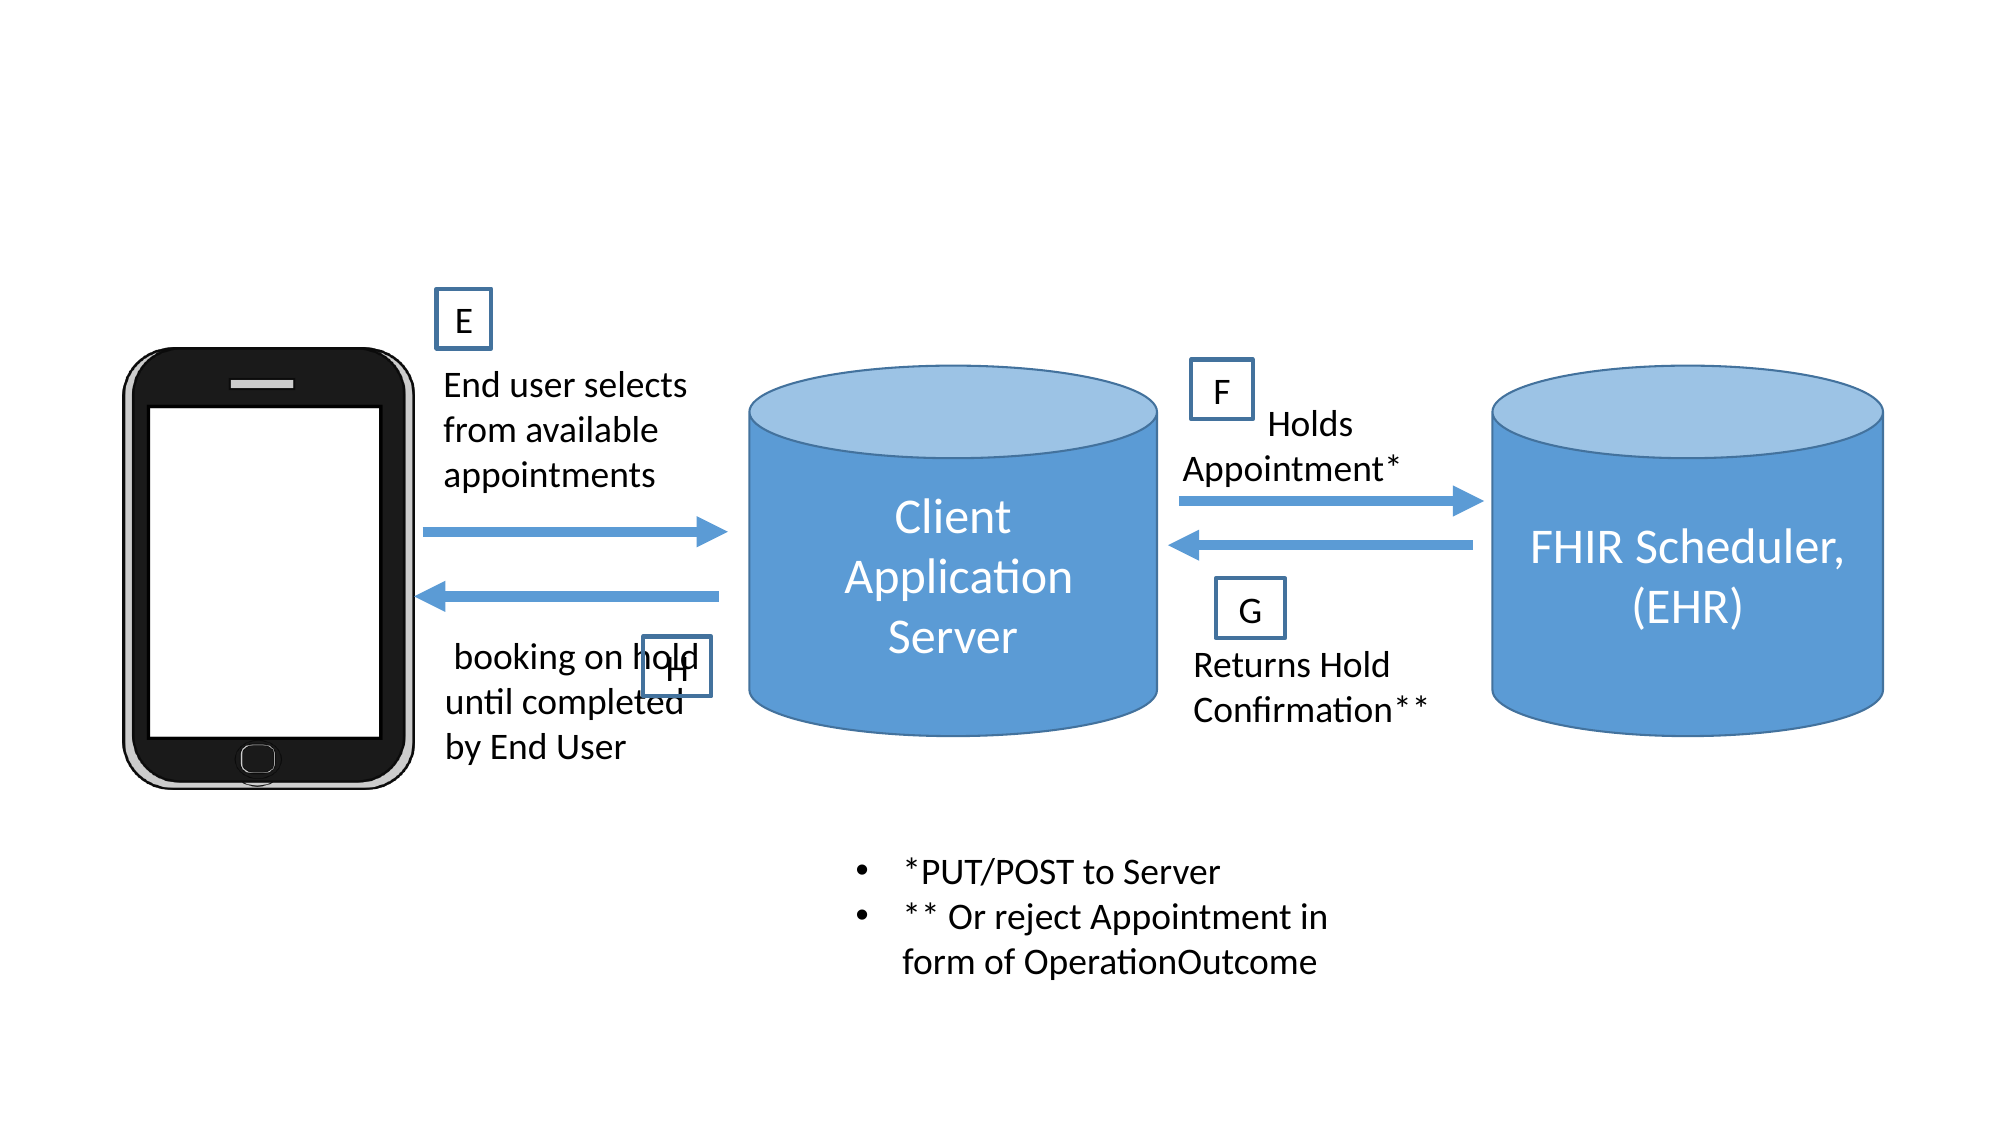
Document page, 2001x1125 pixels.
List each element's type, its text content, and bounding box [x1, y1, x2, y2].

text_box FHIR Scheduler, (EHR) [1491, 364, 1885, 738]
text_box F [1191, 359, 1253, 420]
text_box H [643, 636, 712, 697]
text_box Returns Hold Confirmation** [1178, 632, 1528, 738]
text_box End user selects from available appointments [428, 352, 714, 503]
text_box E [436, 288, 492, 349]
text_box Holds Appointment* [1167, 391, 1504, 497]
text_box G [1215, 578, 1285, 639]
text_box *PUT/POST to Server ** Or reject Appointment in form of OperationOutcome [840, 839, 1359, 1035]
text_box Client Application Server [748, 364, 1159, 738]
picture [121, 347, 415, 790]
text_box booking on hold until completed by End User [430, 624, 716, 775]
